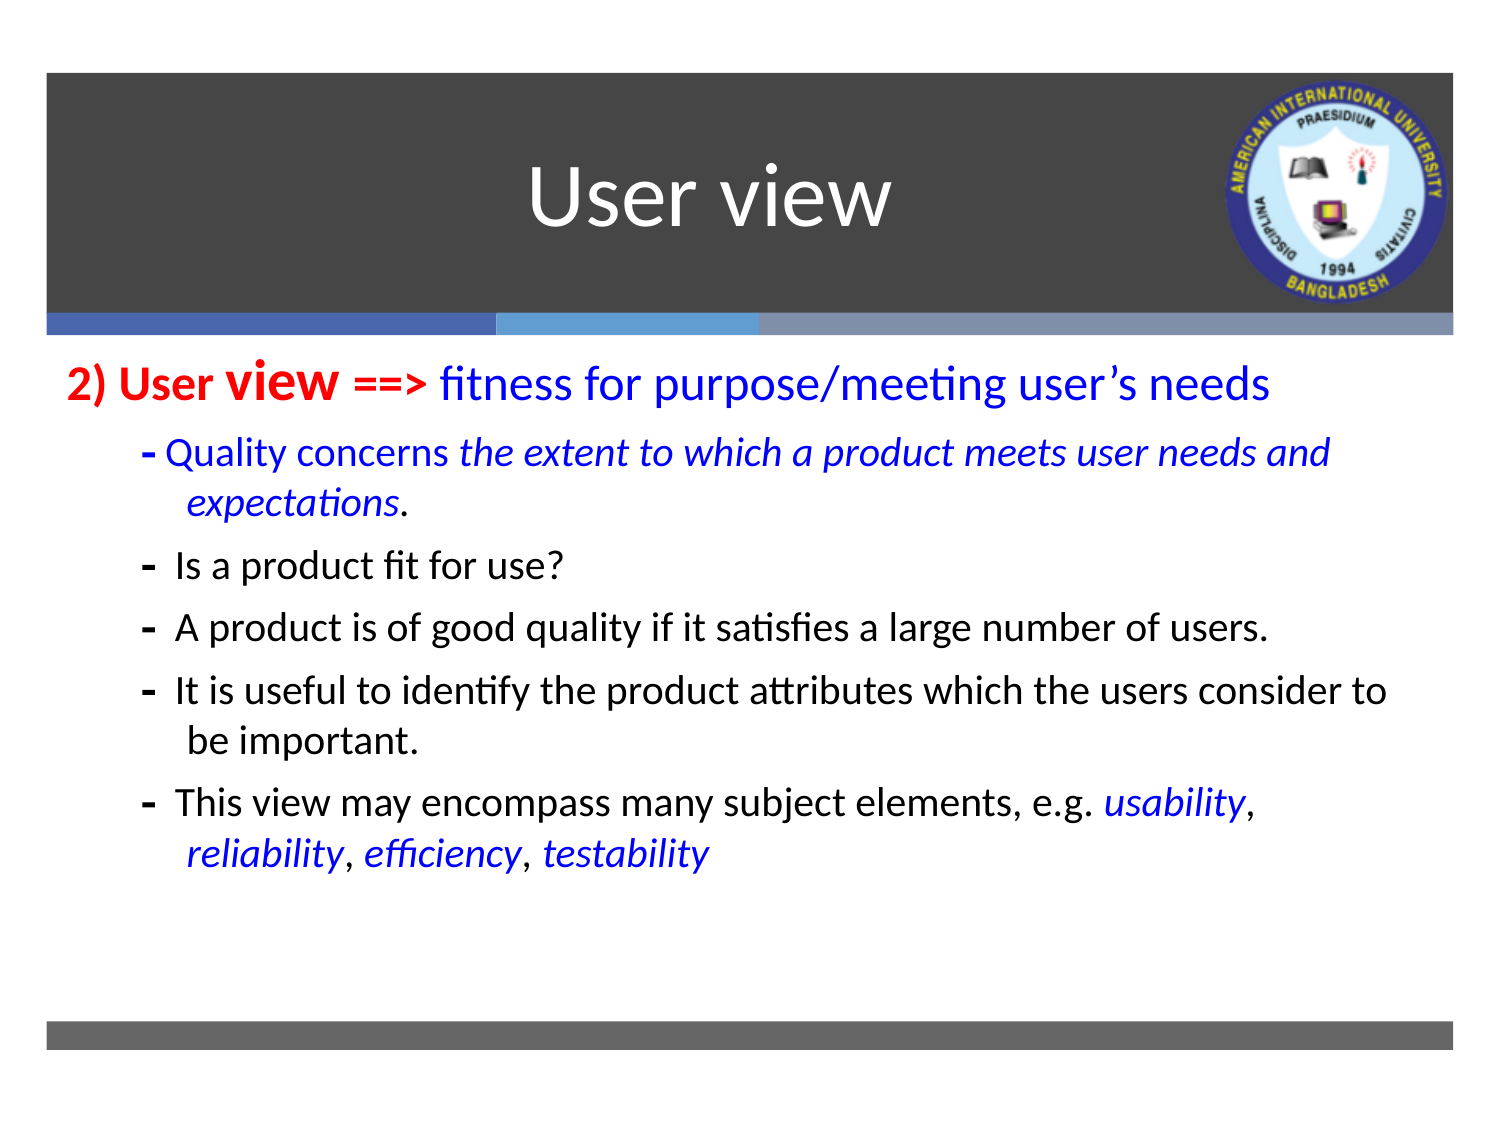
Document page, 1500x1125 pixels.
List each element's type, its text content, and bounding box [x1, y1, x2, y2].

text_box 2) User view ==> fitness for purpose/meeting user’s needs  Quality concerns the extent to which a product meets user needs and expectations.  Is a product fit for use?  A product is of good quality if it satisfies a large number of users.  It is useful to identify the product attributes which the users consider to be important.  This view may encompass many subject elements, e.g. usability, reliability, efficiency, testability [51, 335, 1449, 883]
title User view [69, 73, 1351, 253]
picture [1220, 75, 1454, 310]
